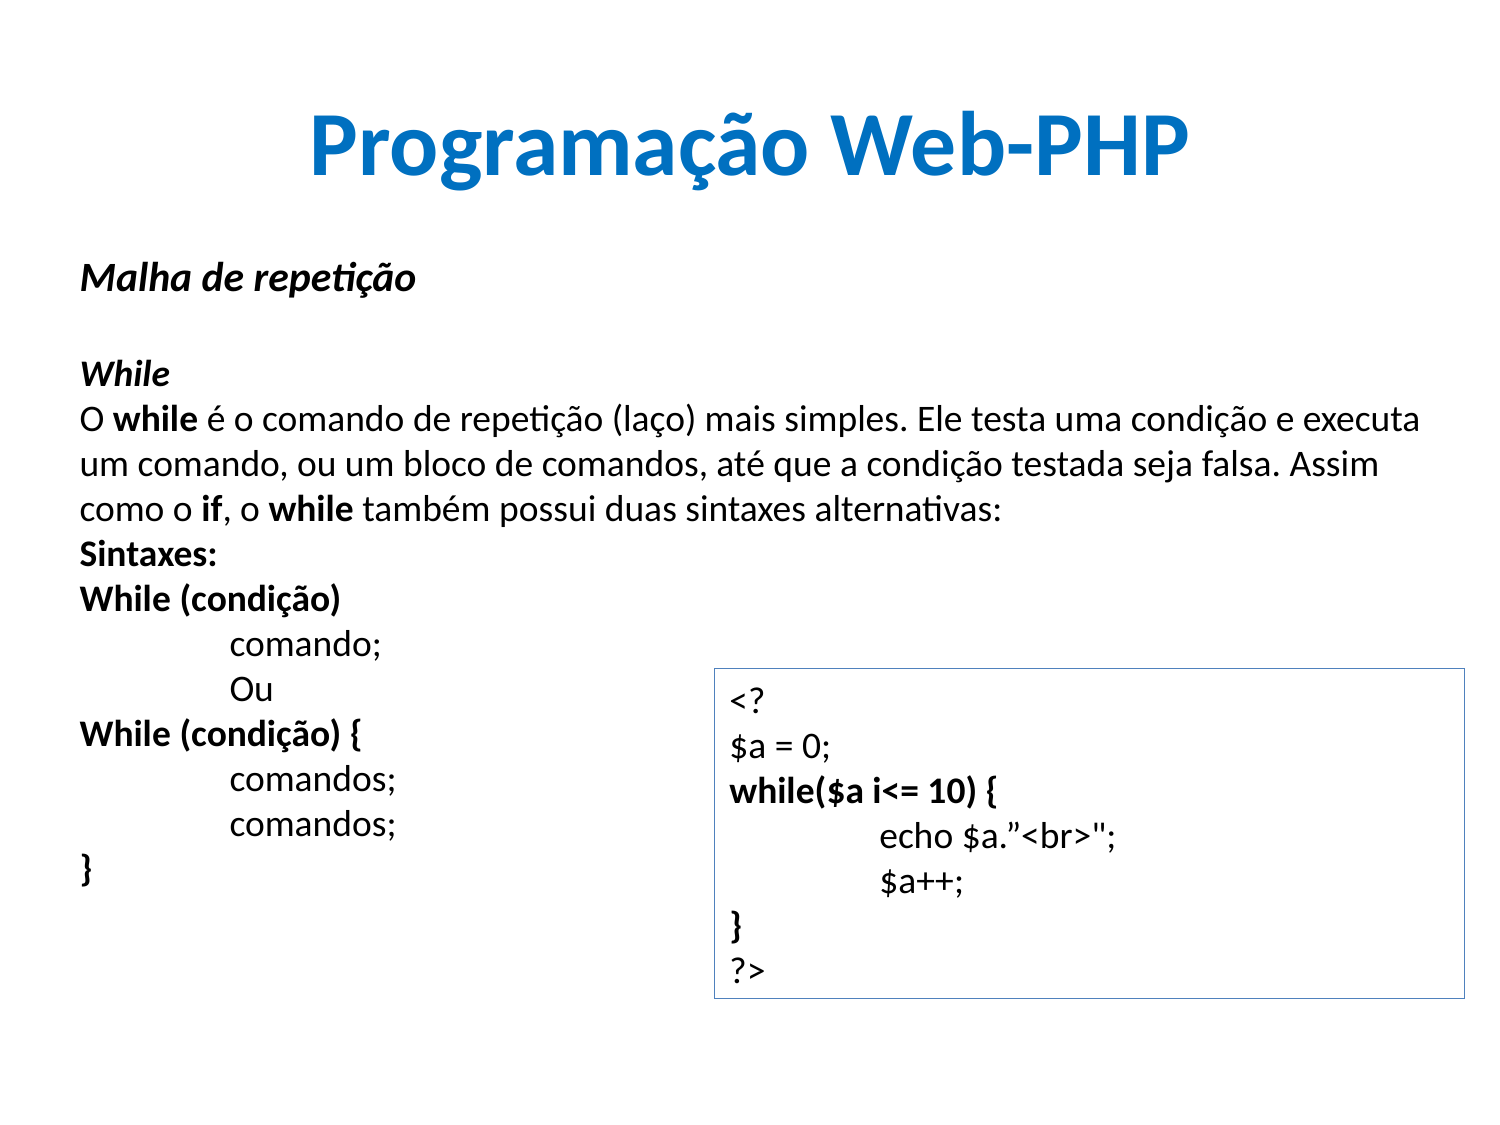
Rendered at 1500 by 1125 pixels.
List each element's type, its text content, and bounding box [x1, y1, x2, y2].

text_box Malha de repetição While O while é o comando de repetição (laço) mais simples. Ele testa uma condição e executa um comando, ou um bloco de comandos, até que a condição testada seja falsa. Assim como o if, o while também possui duas sintaxes alternativas: Sintaxes: While (condição) comando; Ou While (condição) { comandos; comandos; } [64, 241, 1471, 897]
title Programação Web-PHP [75, 45, 1425, 233]
text_box <? $a = 0; while($a i<= 10) { echo $a.”<br>"; $a++; } ?> [714, 668, 1465, 999]
